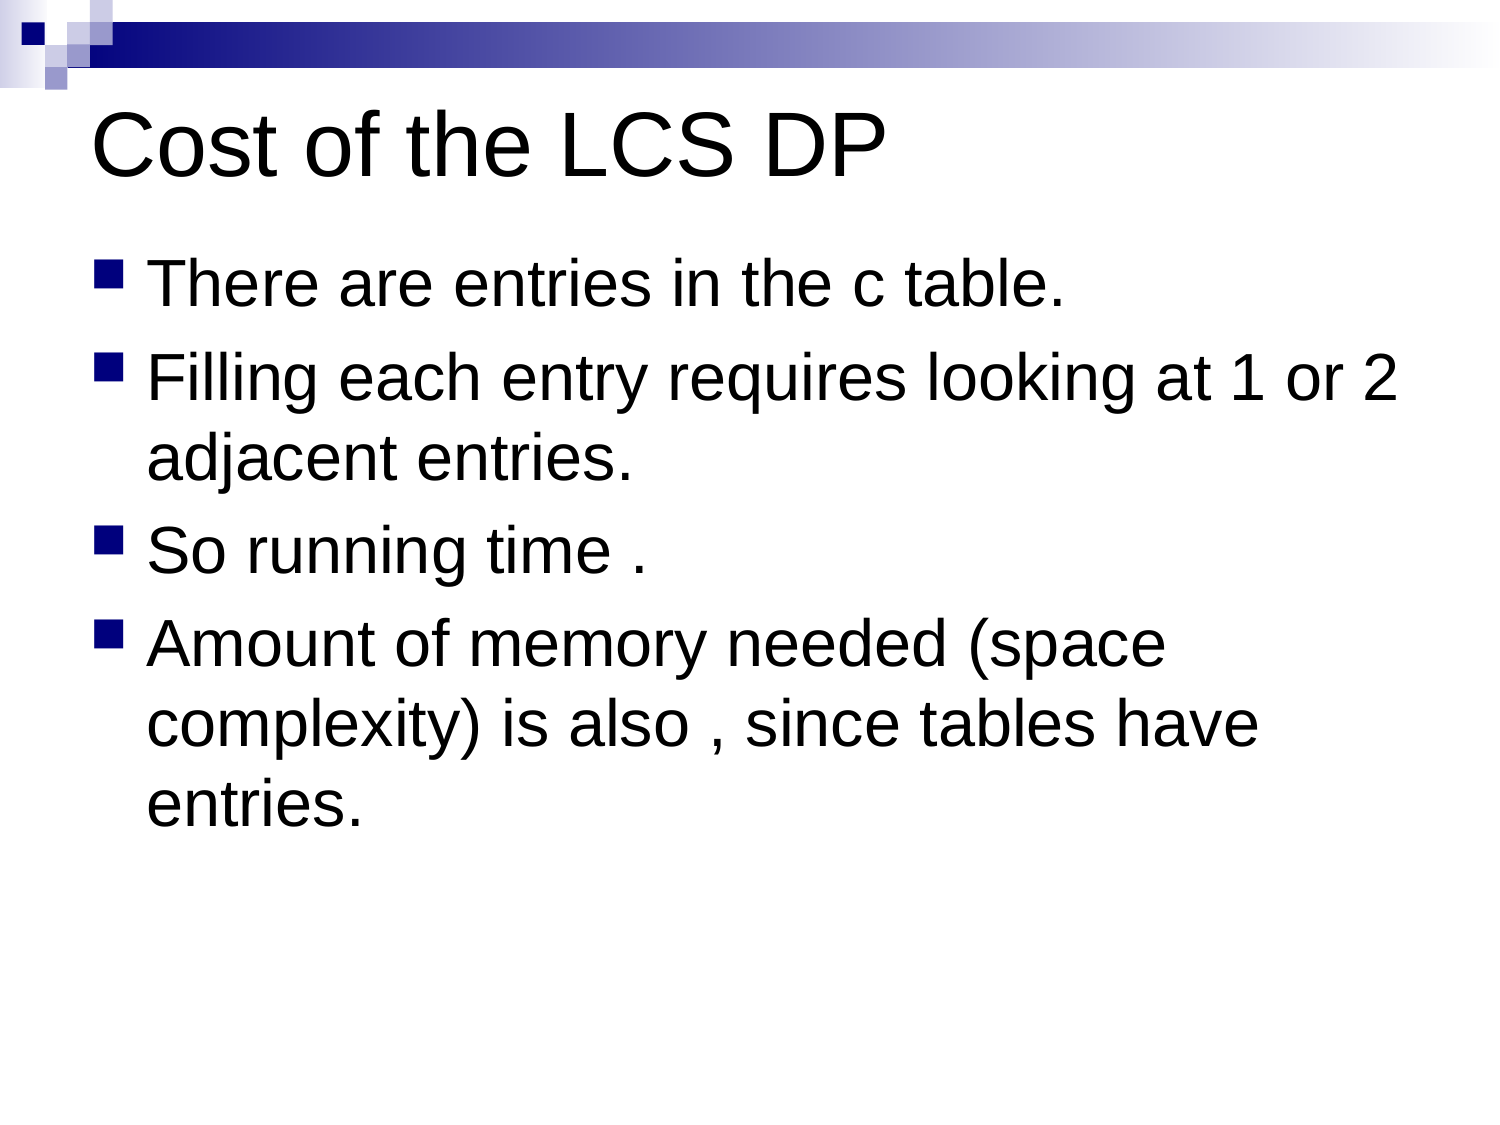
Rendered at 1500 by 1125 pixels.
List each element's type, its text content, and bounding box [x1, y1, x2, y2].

title Cost of the LCS DP [75, 75, 1425, 205]
